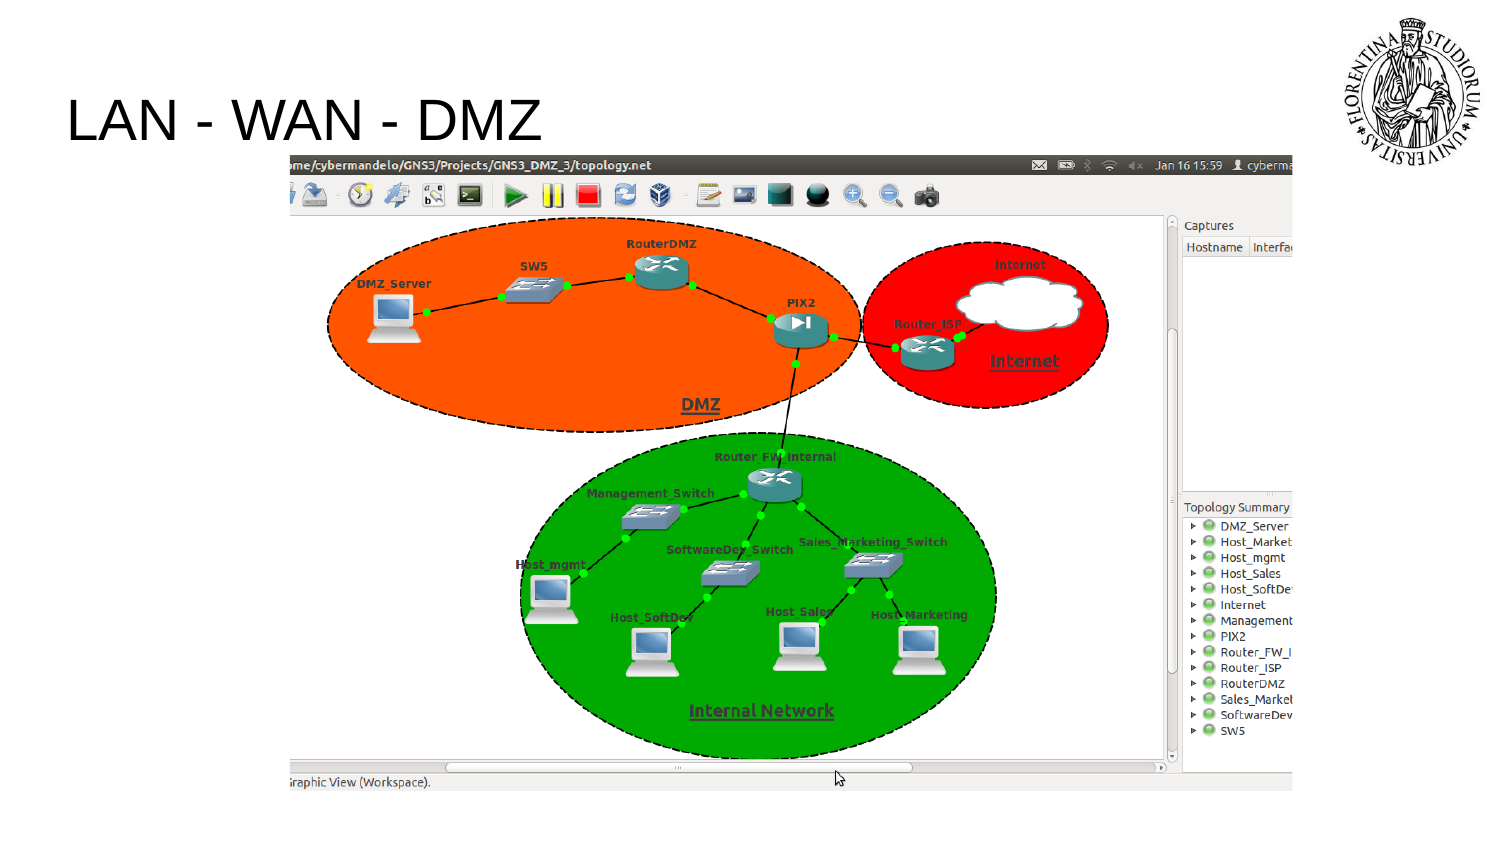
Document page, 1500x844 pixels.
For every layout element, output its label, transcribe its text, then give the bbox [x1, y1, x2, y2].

title LAN - WAN - DMZ [51, 72, 1333, 167]
picture [289, 155, 1293, 792]
picture [1338, 11, 1485, 169]
